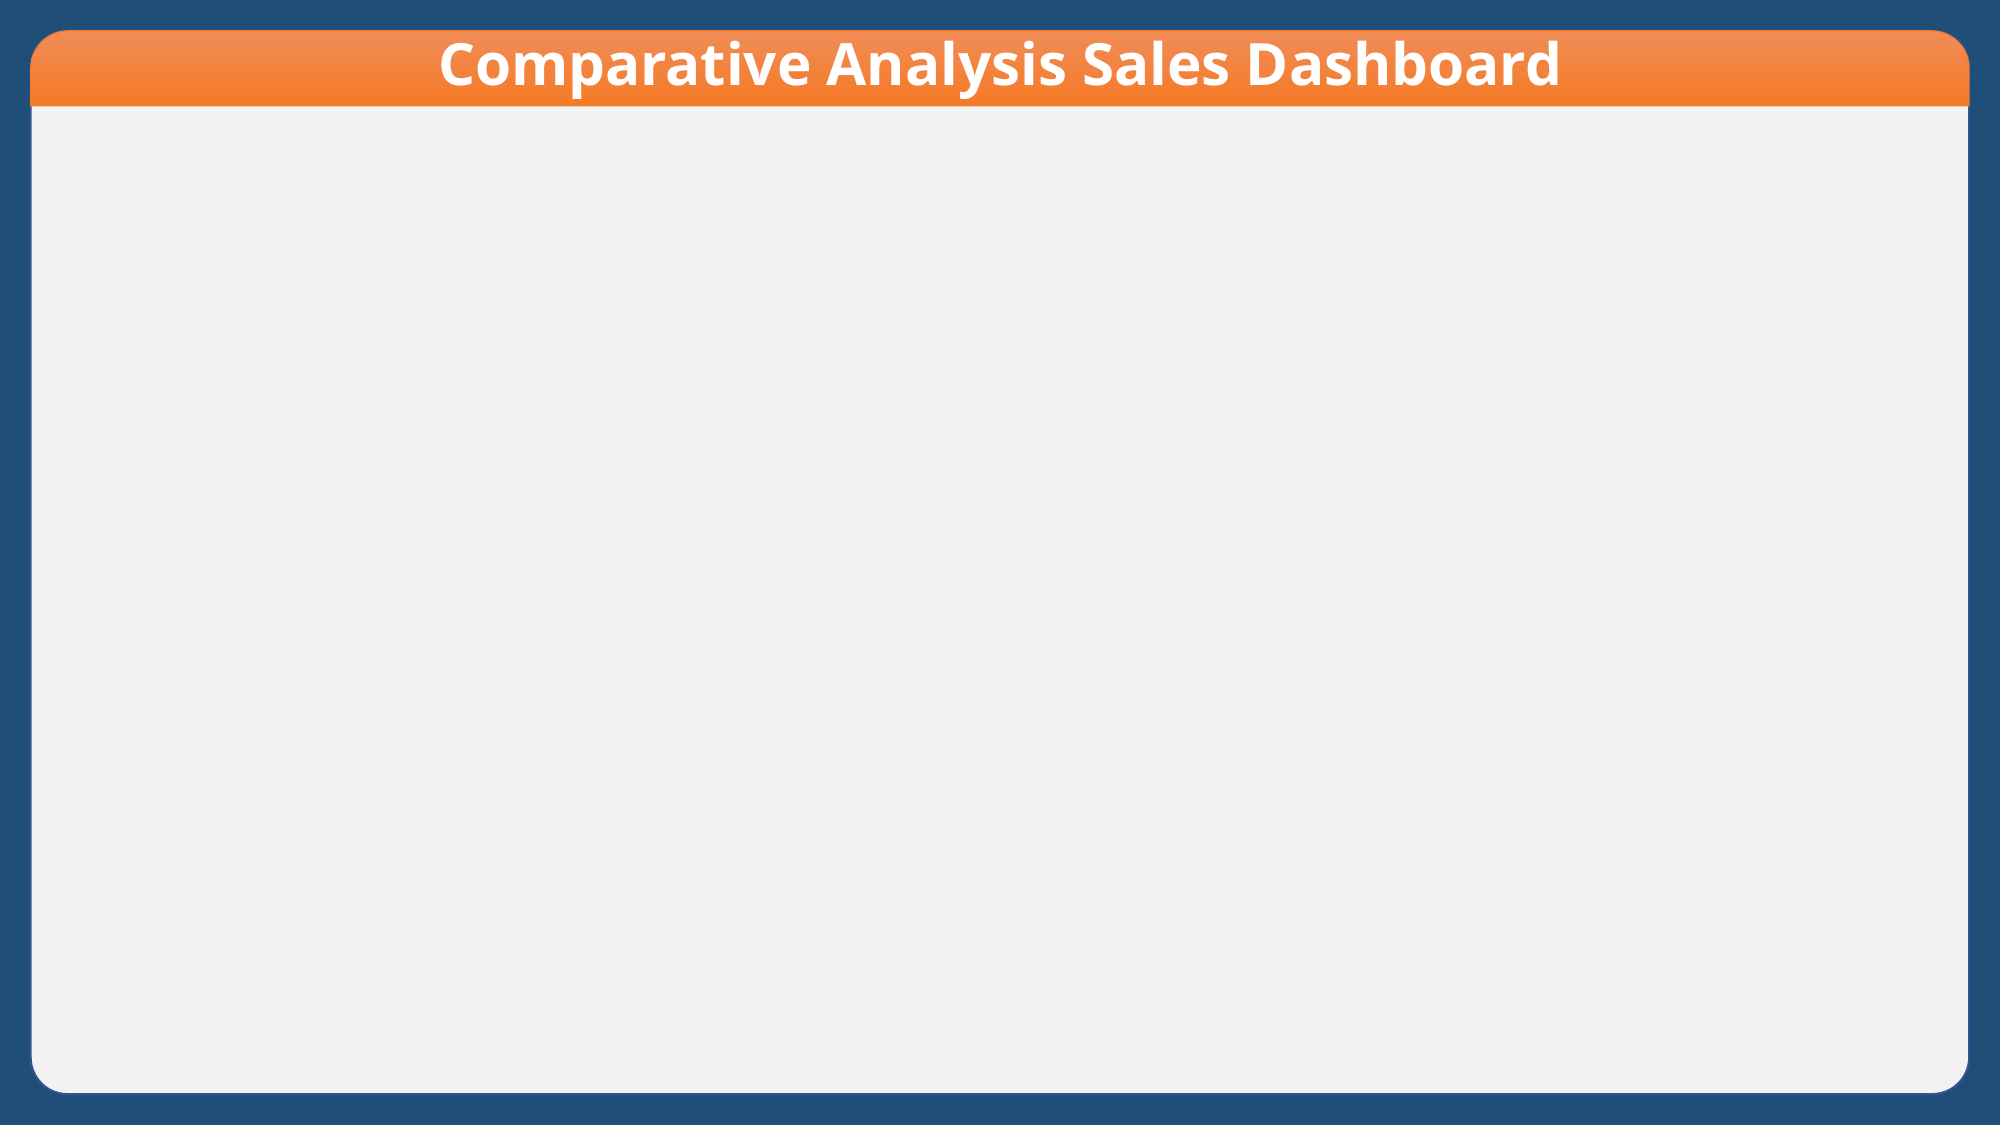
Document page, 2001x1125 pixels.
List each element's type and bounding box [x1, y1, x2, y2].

text_box [0, 0, 2000, 1125]
